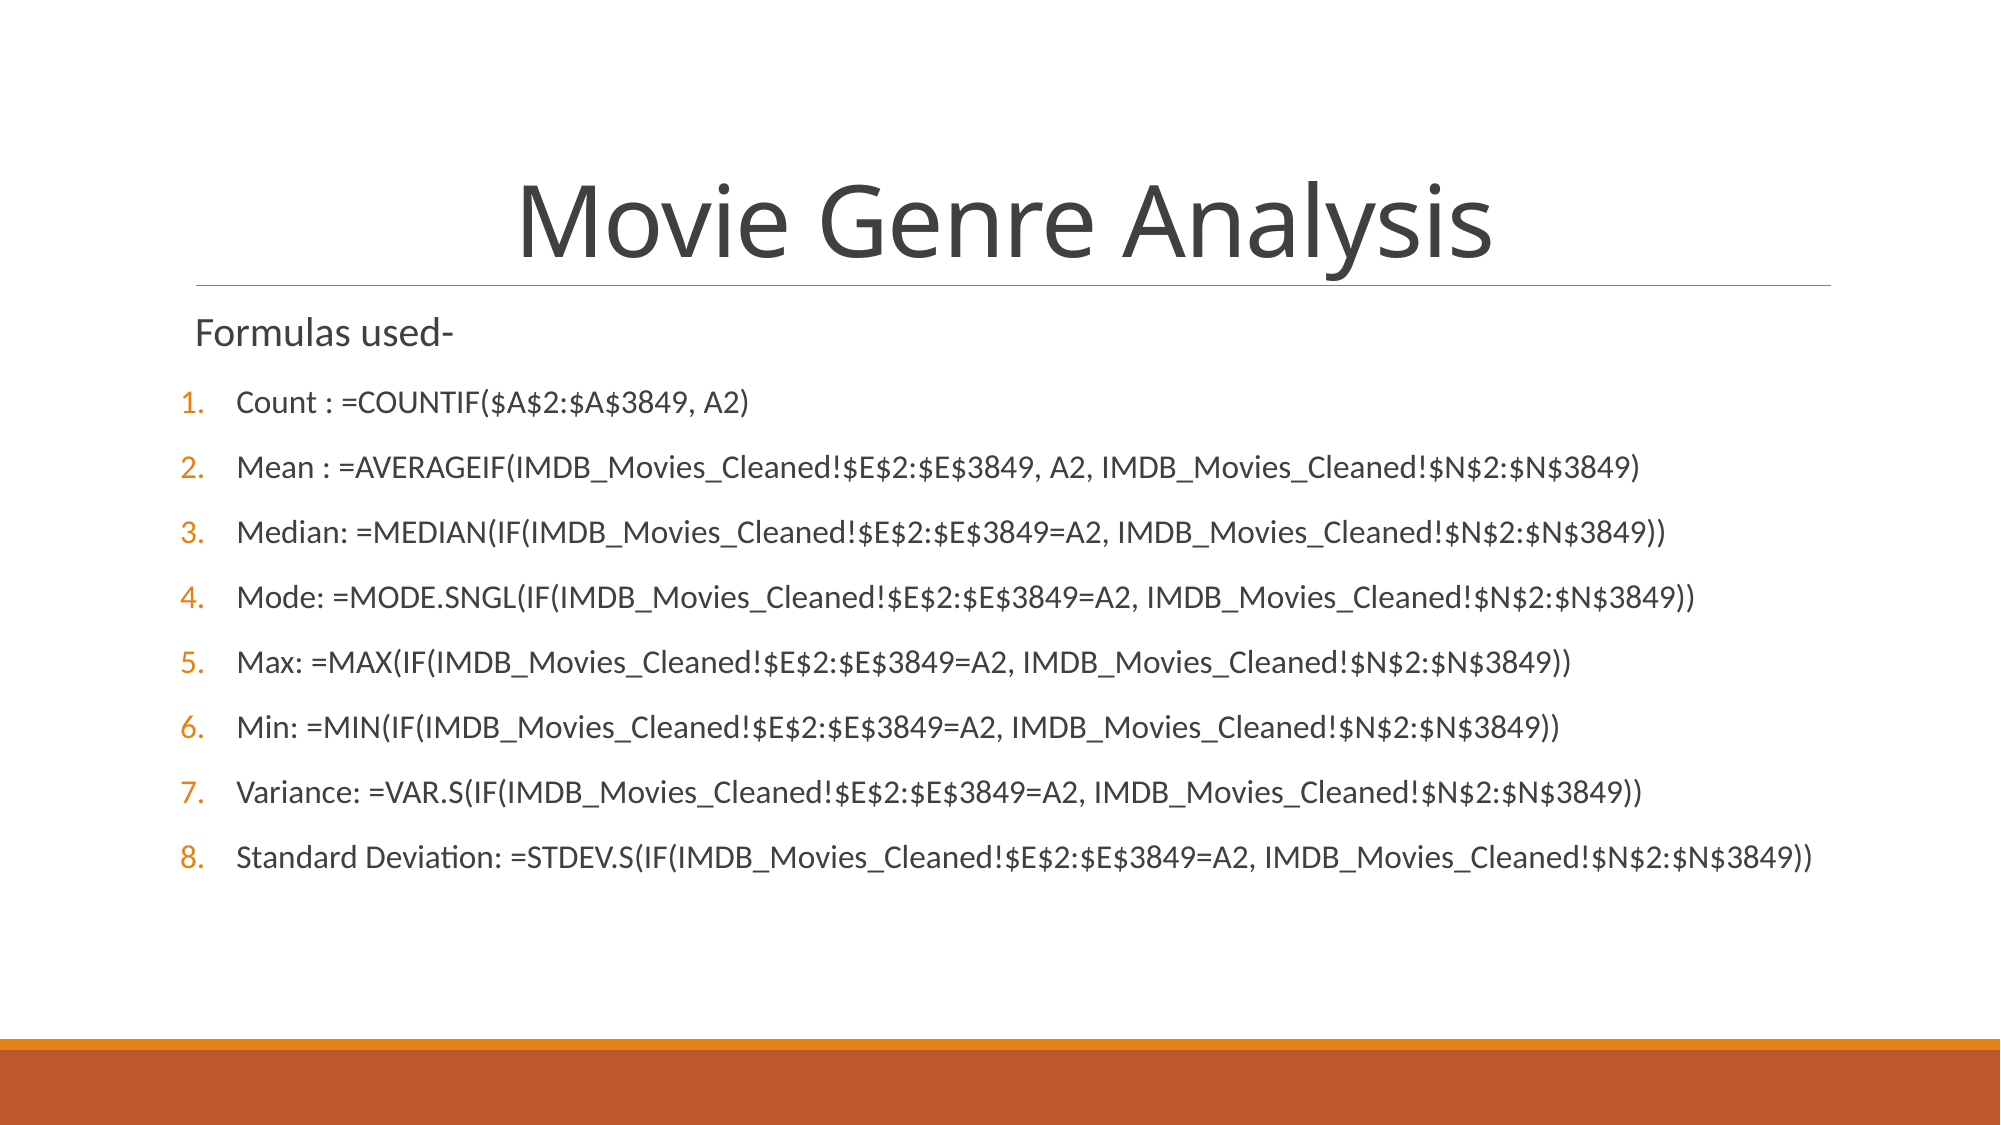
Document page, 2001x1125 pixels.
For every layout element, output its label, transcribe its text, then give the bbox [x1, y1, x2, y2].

title Movie Genre Analysis [180, 47, 1830, 285]
list Formulas used- Count : =COUNTIF($A$2:$A$3849, A2) Mean : =AVERAGEIF(IMDB_Movies_Cleaned!$E$2:$E$3849, A2, IMDB_Movies_Cleaned!$N$2:$N$3849) Median: =MEDIAN(IF(IMDB_Movies_Cleaned!$E$2:$E$3849=A2, IMDB_Movies_Cleaned!$N$2:$N$3849)) Mode: =MODE.SNGL(IF(IMDB_Movies_Cleaned!$E$2:$E$3849=A2, IMDB_Movies_Cleaned!$N$2:$N$3849)) Max: =MAX(IF(IMDB_Movies_Cleaned!$E$2:$E$3849=A2, IMDB_Movies_Cleaned!$N$2:$N$3849)) Min: =MIN(IF(IMDB_Movies_Cleaned!$E$2:$E$3849=A2, IMDB_Movies_Cleaned!$N$2:$N$3849)) Variance: =VAR.S(IF(IMDB_Movies_Cleaned!$E$2:$E$3849=A2, IMDB_Movies_Cleaned!$N$2:$N$3849)) Standard Deviation: =STDEV.S(IF(IMDB_Movies_Cleaned!$E$2:$E$3849=A2, IMDB_Movies_Cleaned!$N$2:$N$3849)) [180, 302, 1830, 963]
